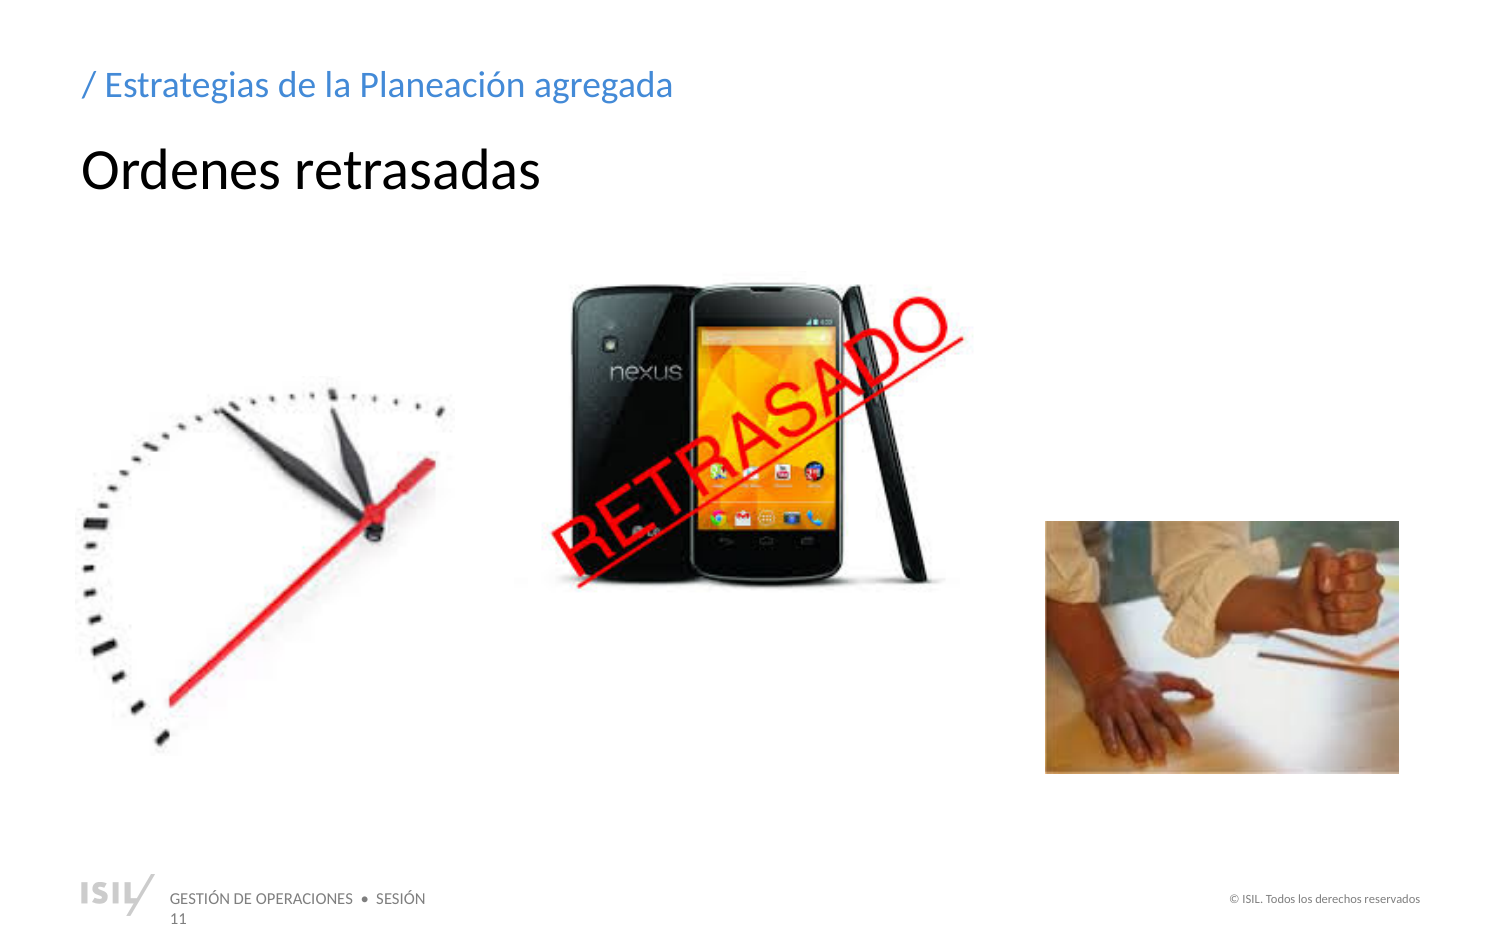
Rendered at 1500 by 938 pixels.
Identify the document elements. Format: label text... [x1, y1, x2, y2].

picture [1044, 521, 1399, 774]
text_box Ordenes retrasadas [66, 123, 1403, 209]
text_box / Estrategias de la Planeación agregada [66, 52, 1249, 113]
picture [75, 376, 456, 756]
picture [514, 271, 986, 596]
